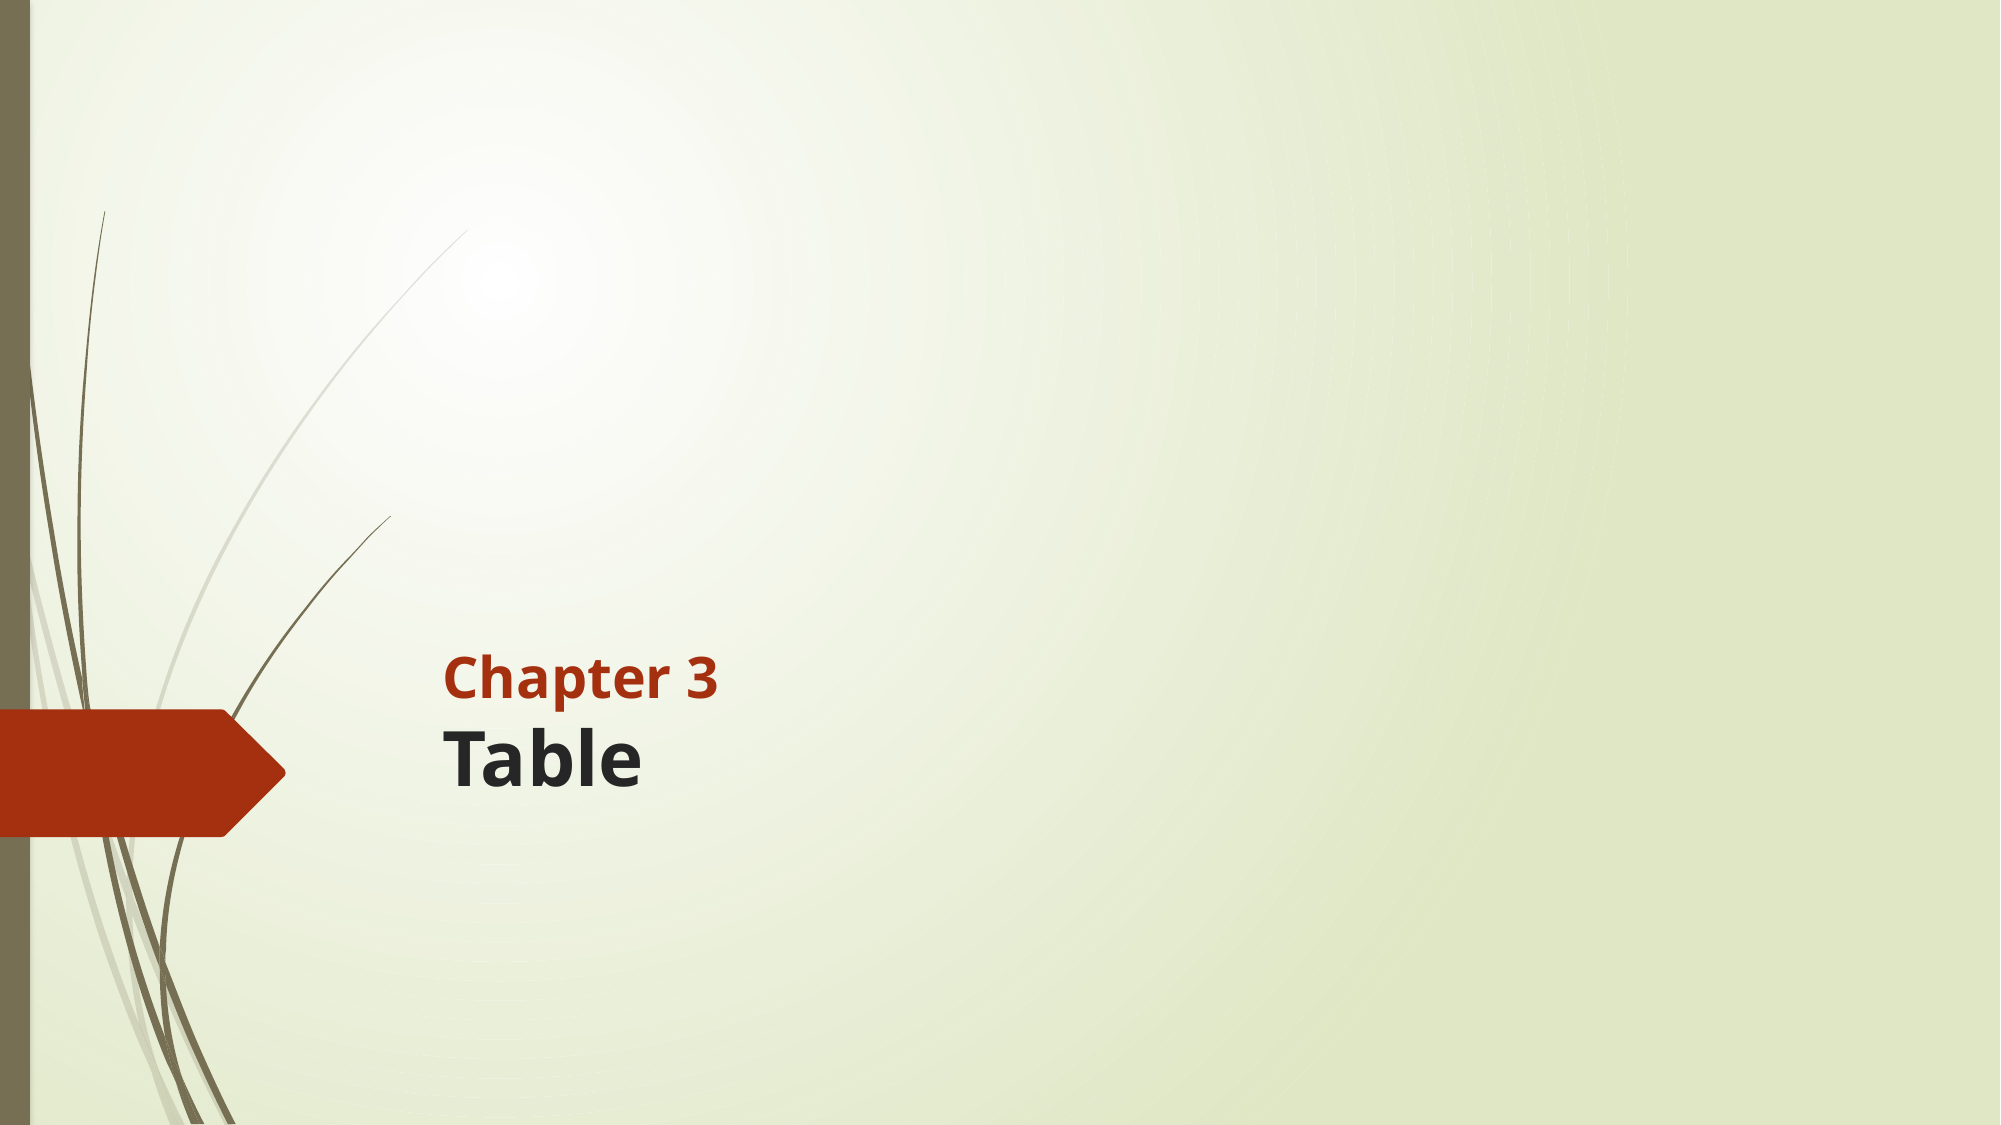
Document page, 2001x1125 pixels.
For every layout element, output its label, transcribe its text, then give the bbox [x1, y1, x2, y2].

title Chapter 3 Table [427, 632, 1890, 902]
